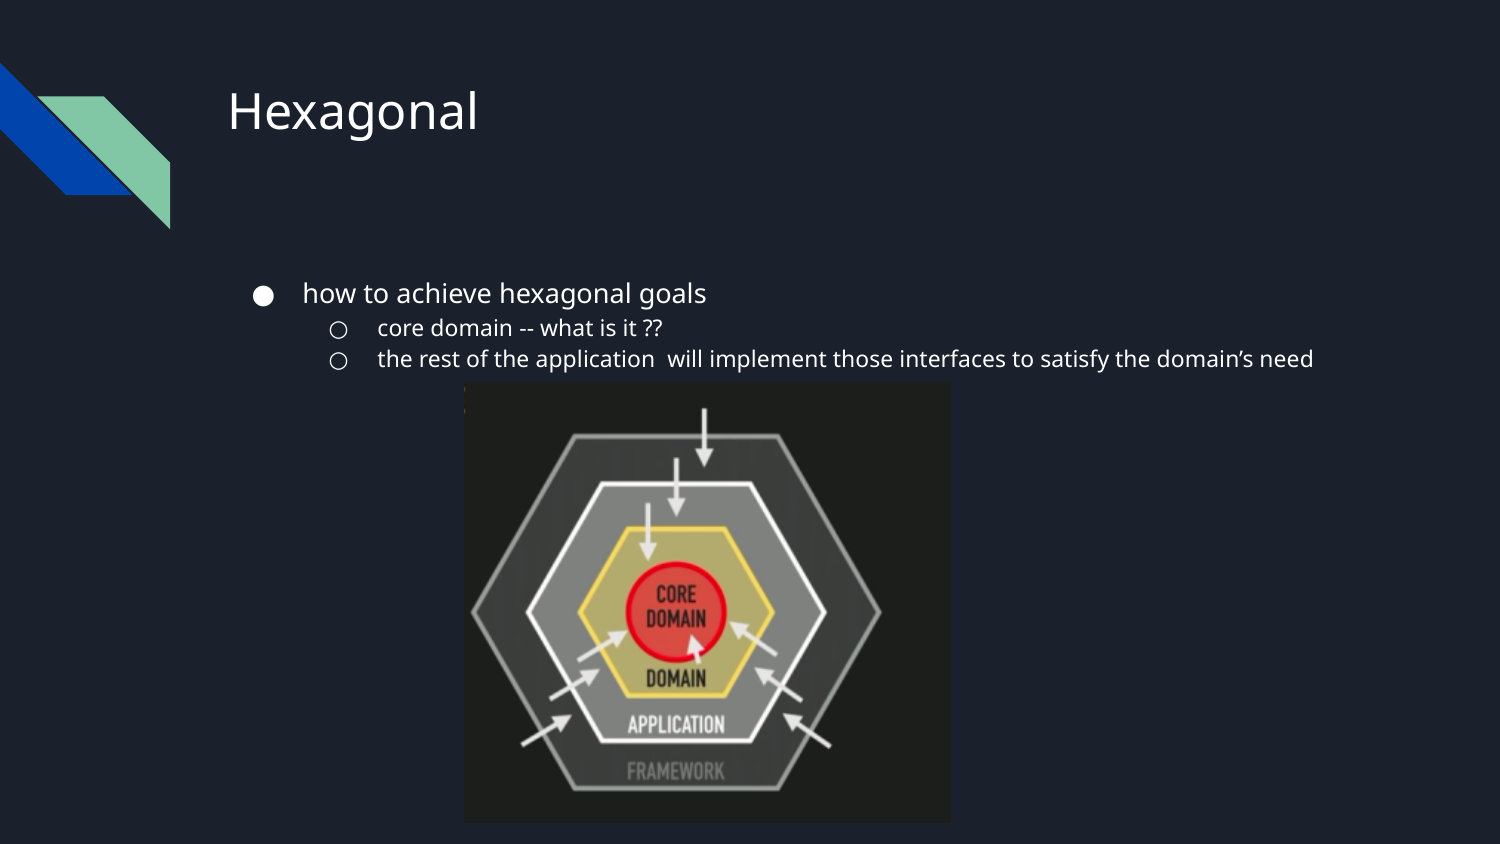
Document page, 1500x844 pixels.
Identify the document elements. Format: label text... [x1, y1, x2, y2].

picture [464, 382, 951, 824]
text_box Hexagonal [212, 64, 1368, 215]
text_box how to achieve hexagonal goals core domain -- what is it ?? the rest of the application will implement those interfaces to satisfy the domain’s need [212, 257, 1368, 735]
